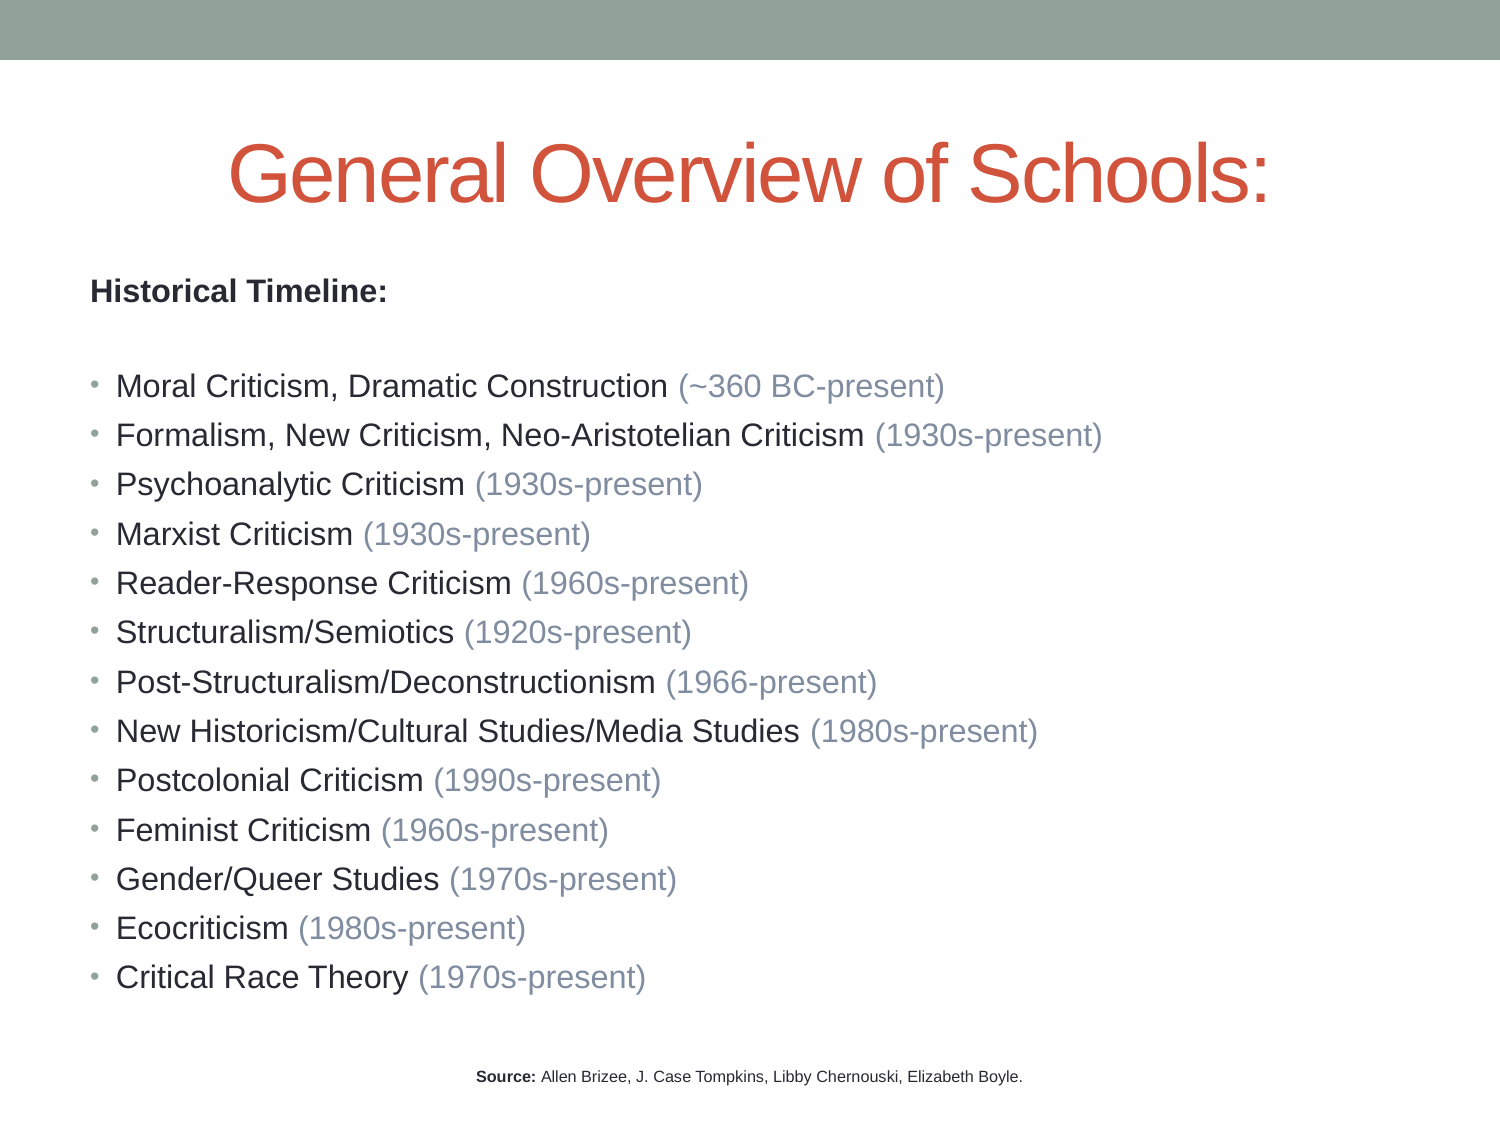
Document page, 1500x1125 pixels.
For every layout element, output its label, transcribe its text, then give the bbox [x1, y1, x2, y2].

title General Overview of Schools: [75, 87, 1425, 250]
list Historical Timeline: Moral Criticism, Dramatic Construction (~360 BC-present) Formalism, New Criticism, Neo-Aristotelian Criticism (1930s-present) Psychoanalytic Criticism (1930s-present) Marxist Criticism (1930s-present) Reader-Response Criticism (1960s-present) Structuralism/Semiotics (1920s-present) Post-Structuralism/Deconstructionism (1966-present) New Historicism/Cultural Studies/Media Studies (1980s-present) Postcolonial Criticism (1990s-present) Feminist Criticism (1960s-present) Gender/Queer Studies (1970s-present) Ecocriticism (1980s-present) Critical Race Theory (1970s-present) Source: Allen Brizee, J. Case Tompkins, Libby Chernouski, Elizabeth Boyle. [75, 262, 1425, 1105]
